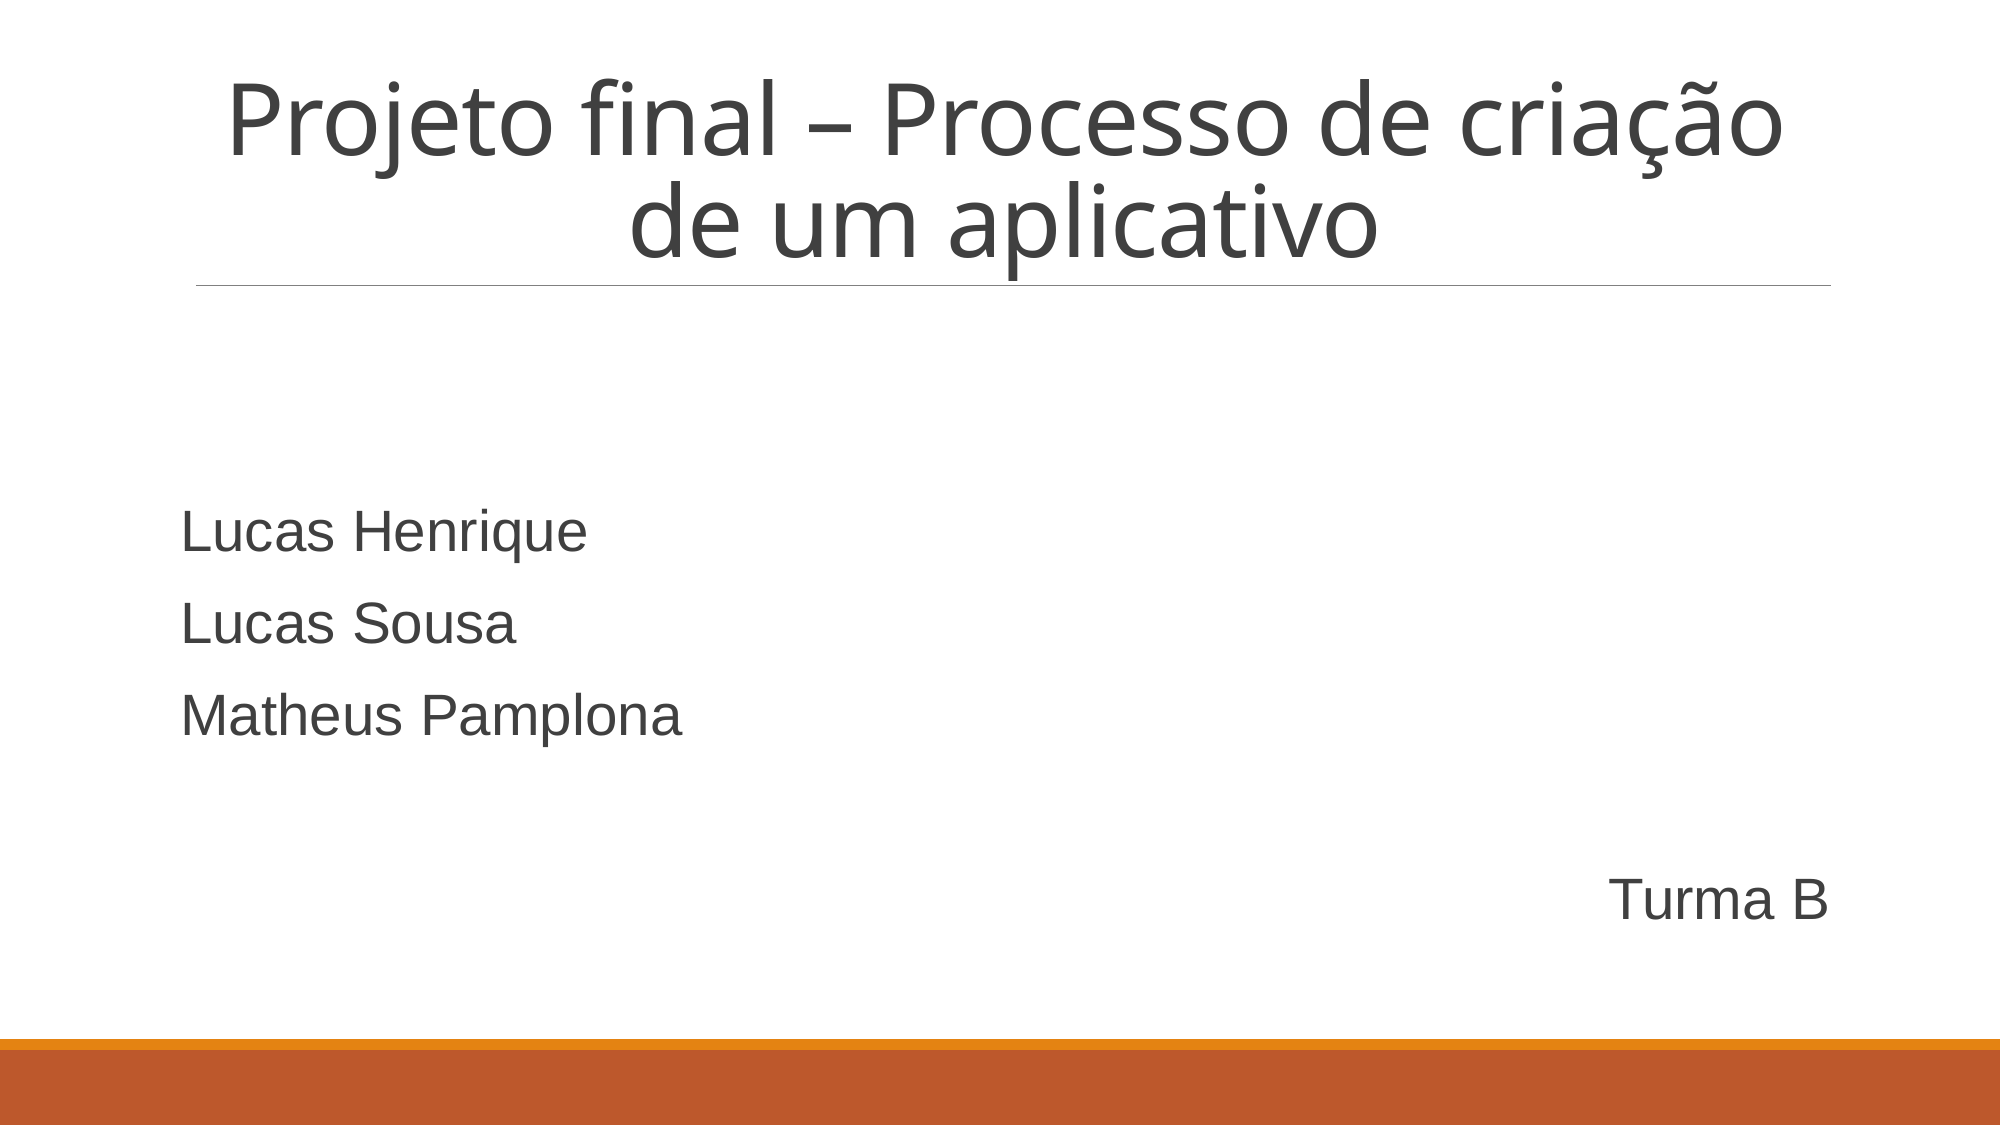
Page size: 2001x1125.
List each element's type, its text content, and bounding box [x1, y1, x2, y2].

list Lucas Henrique Lucas Sousa Matheus Pamplona Turma B [180, 302, 1830, 963]
title Projeto final – Processo de criação de um aplicativo [180, 47, 1830, 285]
